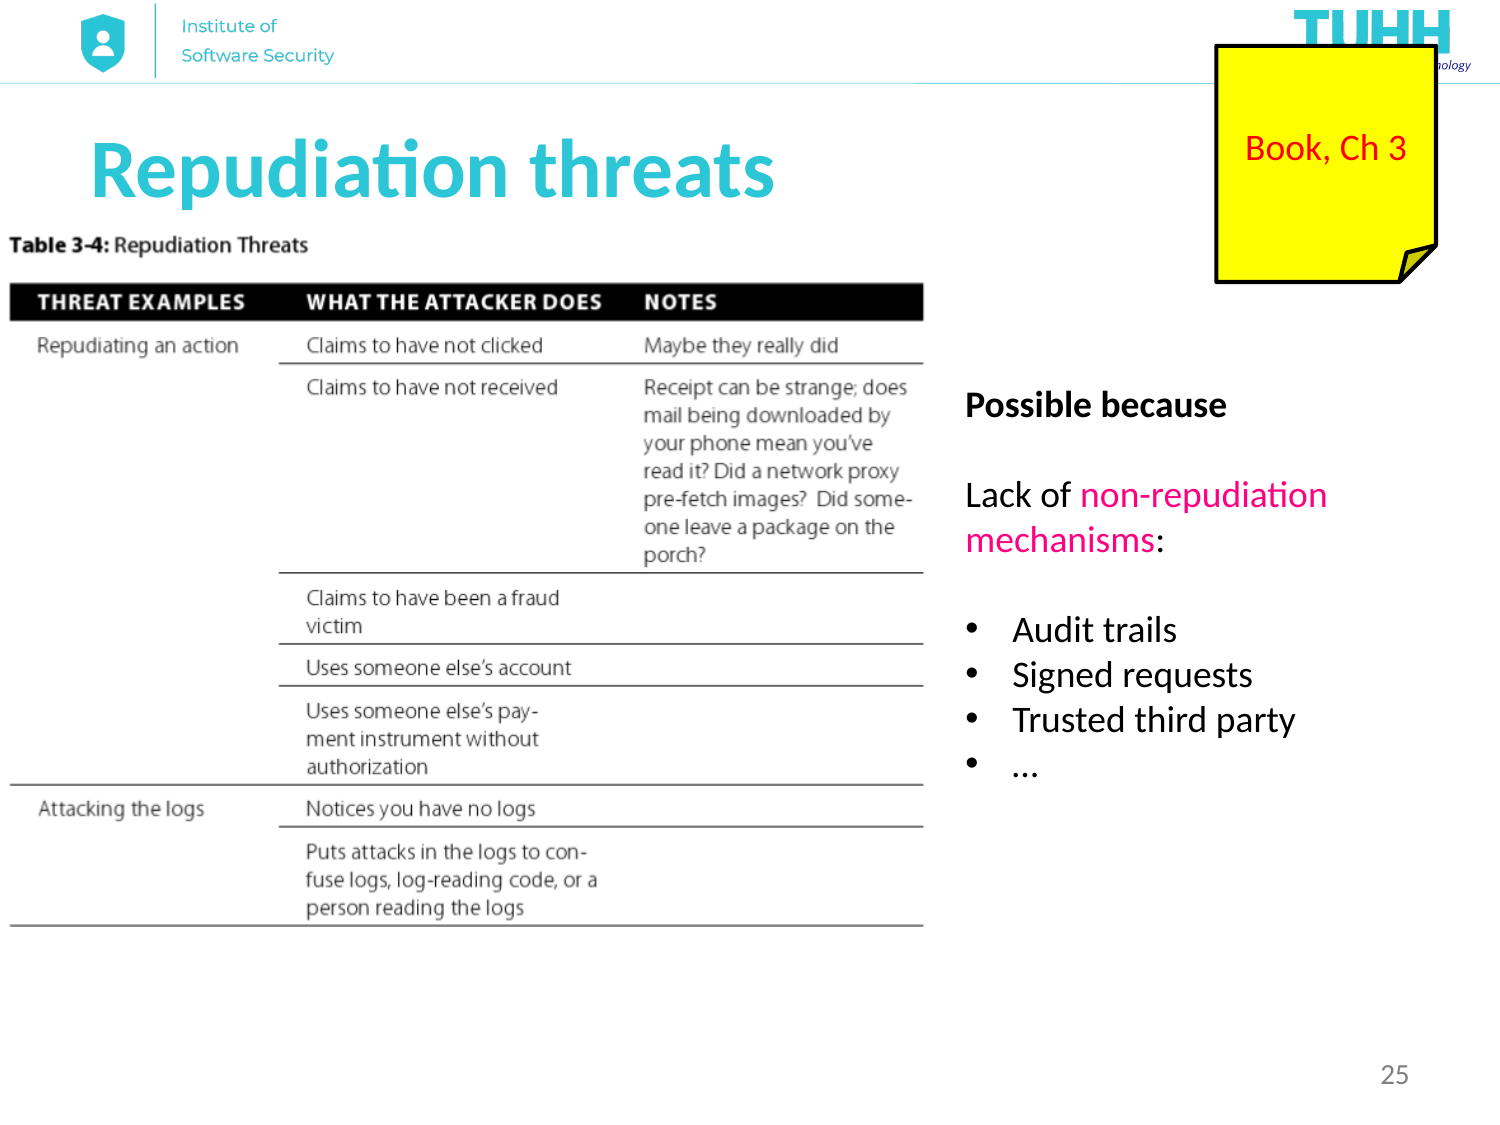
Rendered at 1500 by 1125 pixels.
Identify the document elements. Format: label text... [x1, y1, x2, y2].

text_box Book, Ch 3 [1214, 43, 1439, 285]
picture [8, 233, 927, 933]
picture [1282, 10, 1471, 72]
title Repudiation threats [75, 103, 1214, 225]
slide_number 25 [1326, 1042, 1425, 1103]
picture [75, 0, 340, 84]
text_box Possible because Lack of non-repudiation mechanisms: Audit trails Signed requests Trusted third party … [950, 373, 1500, 793]
